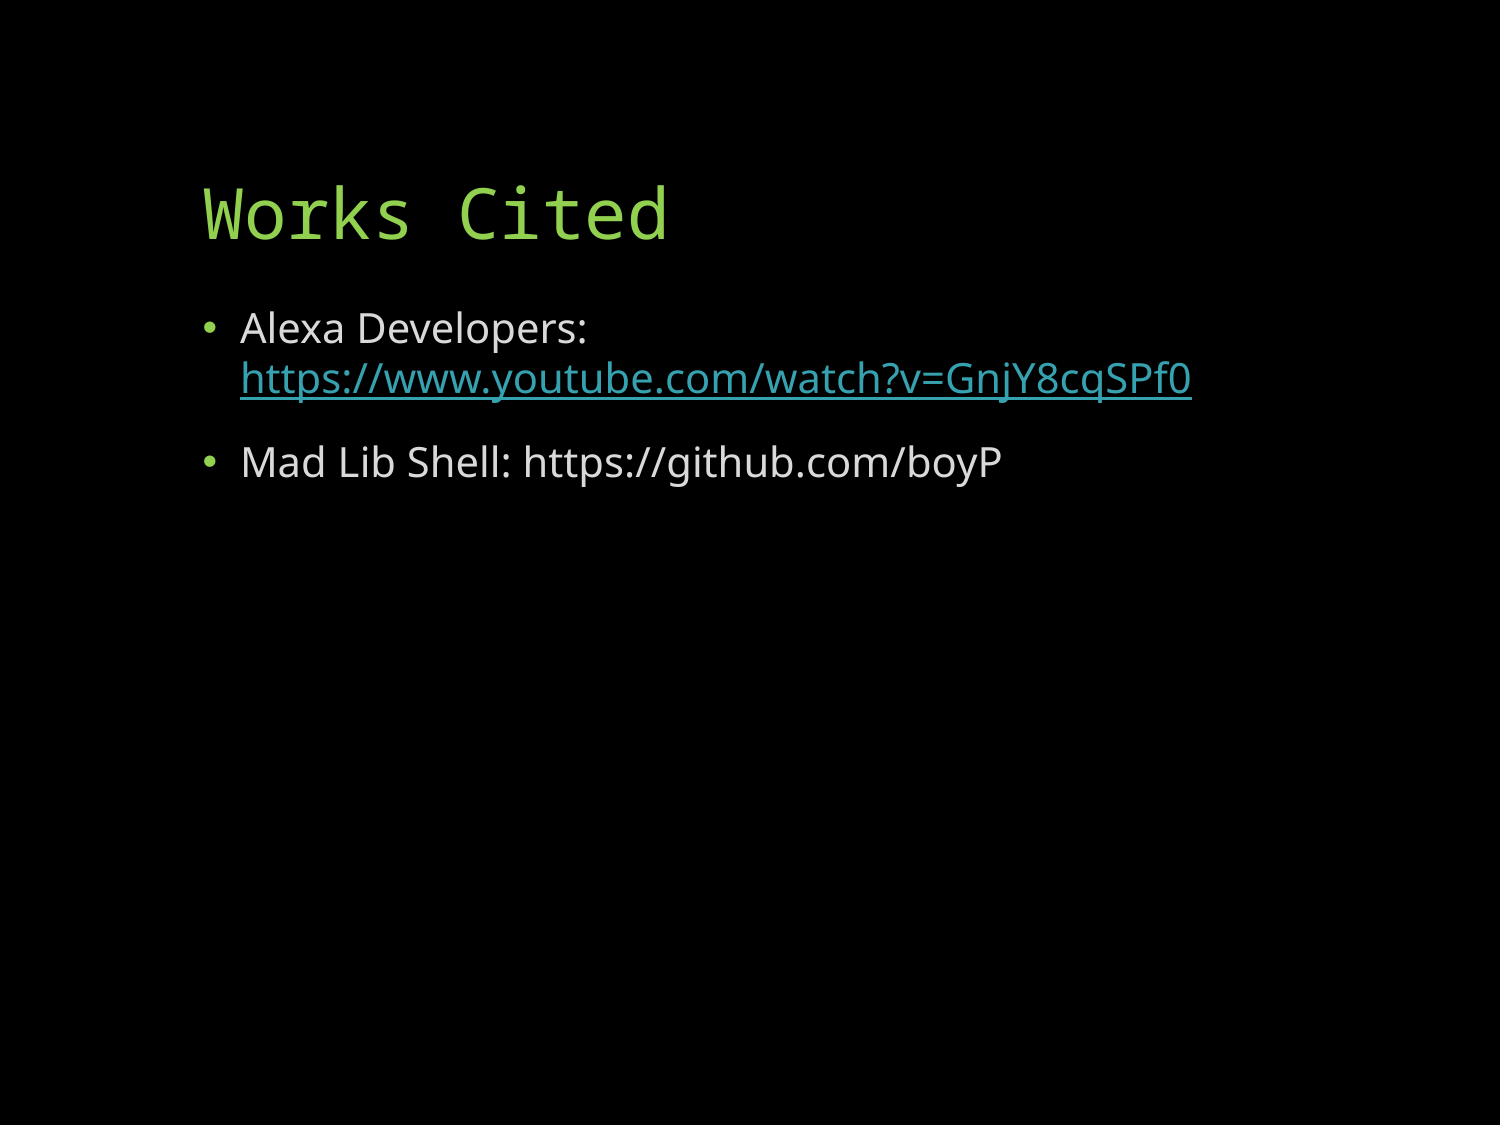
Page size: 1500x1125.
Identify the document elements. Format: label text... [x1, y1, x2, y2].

list Alexa Developers: https://www.youtube.com/watch?v=GnjY8cqSPf0 Mad Lib Shell: https://github.com/boyP [187, 299, 1313, 1000]
title Works Cited [187, 75, 1313, 263]
